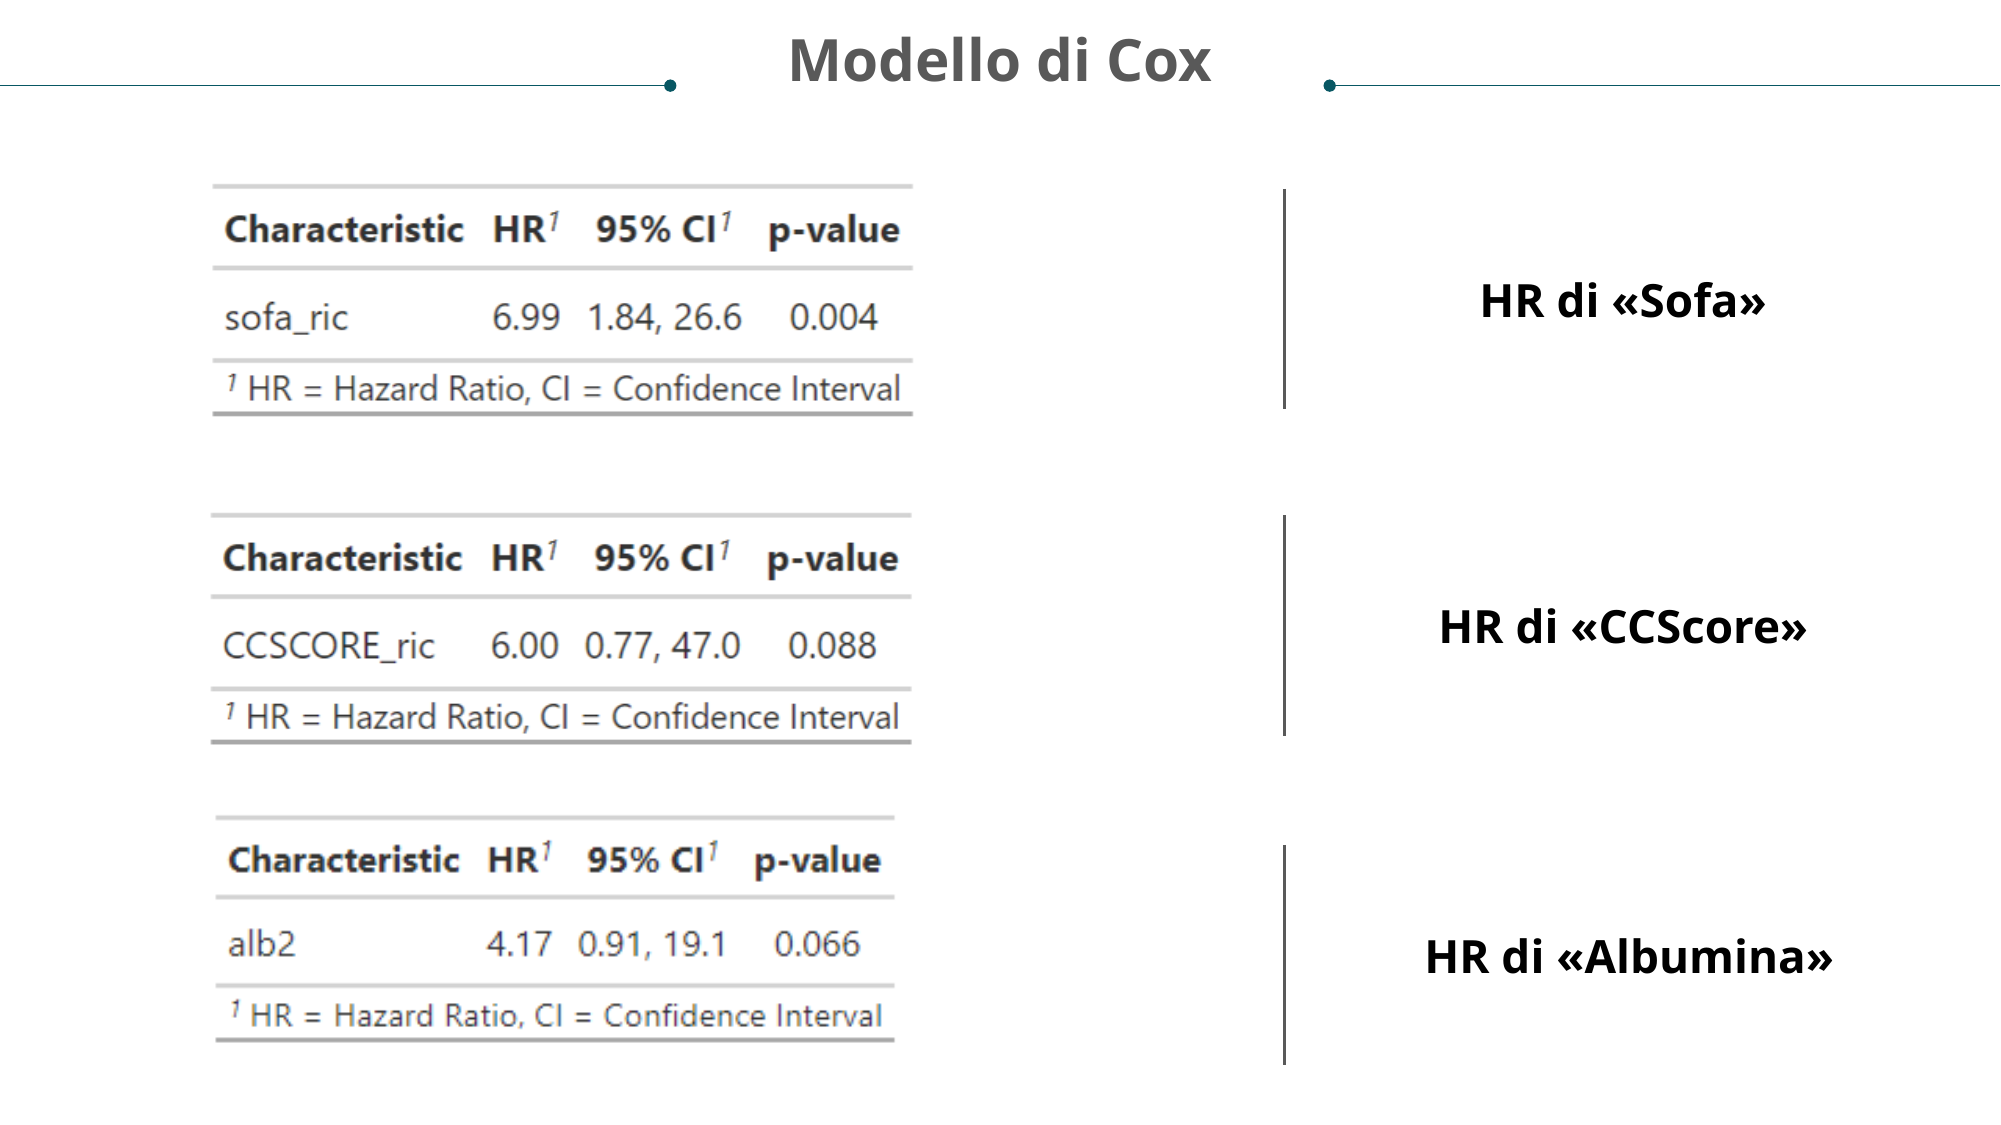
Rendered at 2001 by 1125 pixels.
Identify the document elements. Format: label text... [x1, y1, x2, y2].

picture [208, 178, 919, 422]
picture [199, 790, 946, 1066]
text_box HR di «Albumina» [1337, 919, 1922, 990]
text_box HR di «Sofa» [1352, 263, 1894, 334]
text_box HR di «CCScore» [1330, 590, 1916, 661]
text_box Modello di Cox [37, 31, 1963, 221]
picture [206, 507, 919, 750]
